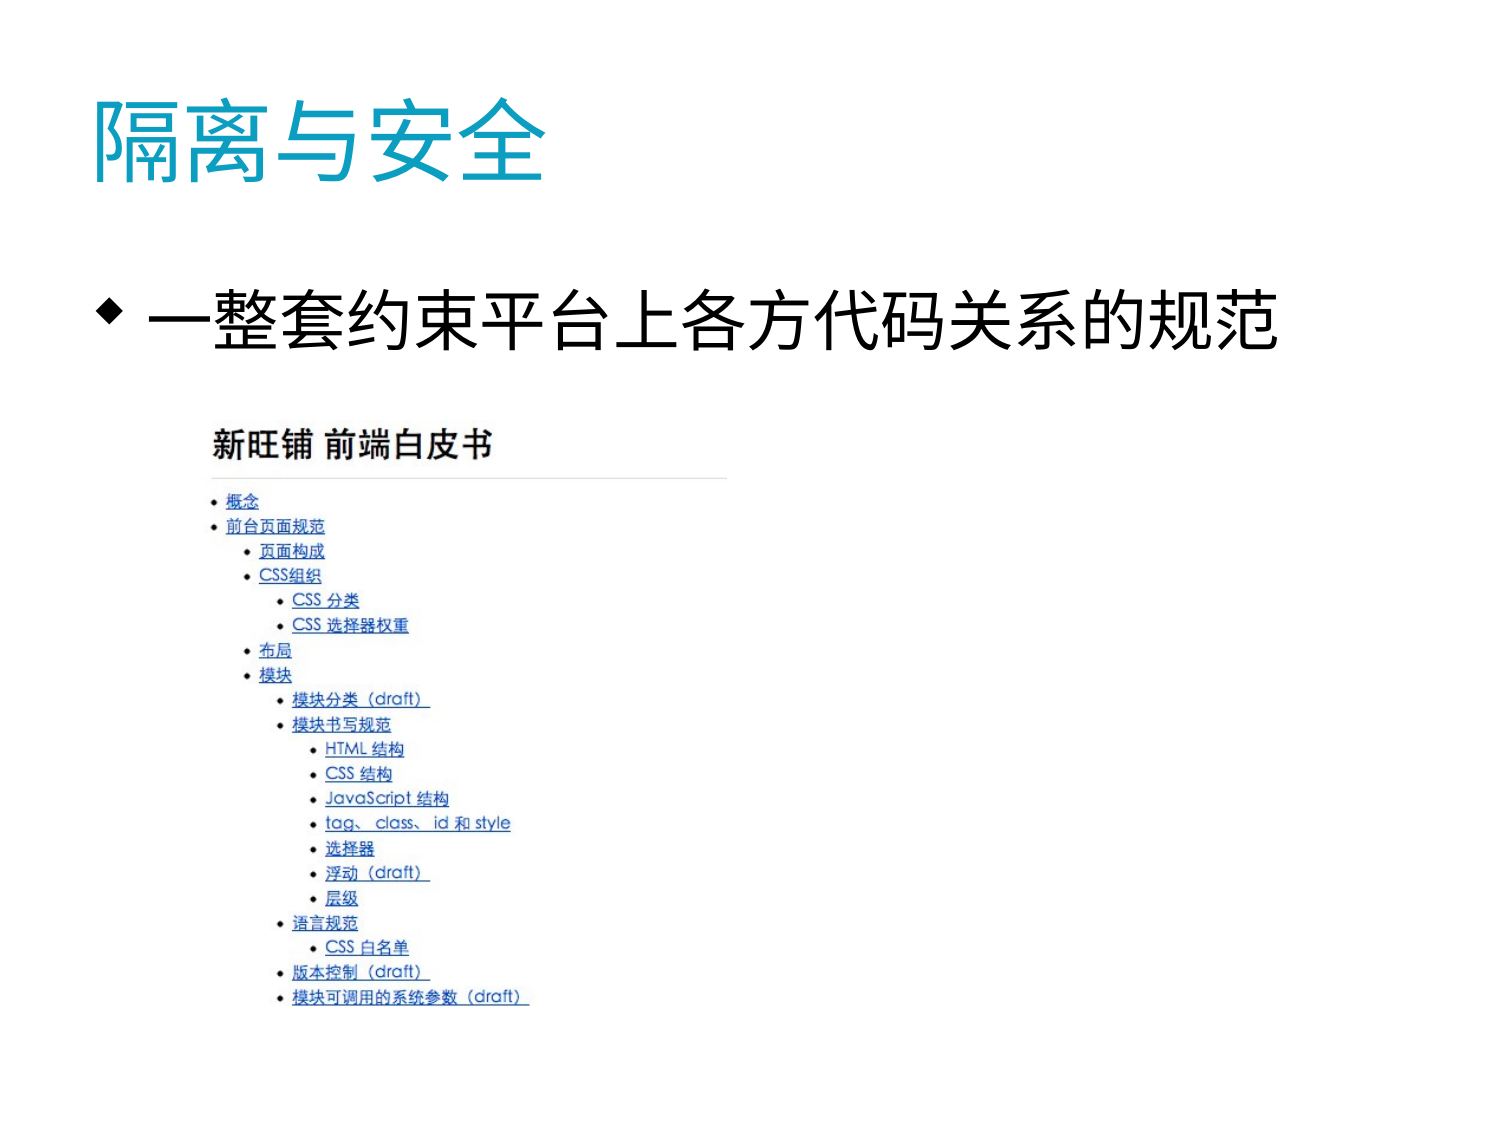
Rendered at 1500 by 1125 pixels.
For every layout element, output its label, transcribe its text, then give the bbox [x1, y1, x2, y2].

picture [194, 420, 727, 1008]
title 隔离与安全 [75, 45, 1425, 233]
list 一整套约束平台上各方代码关系的规范 [75, 231, 1412, 398]
